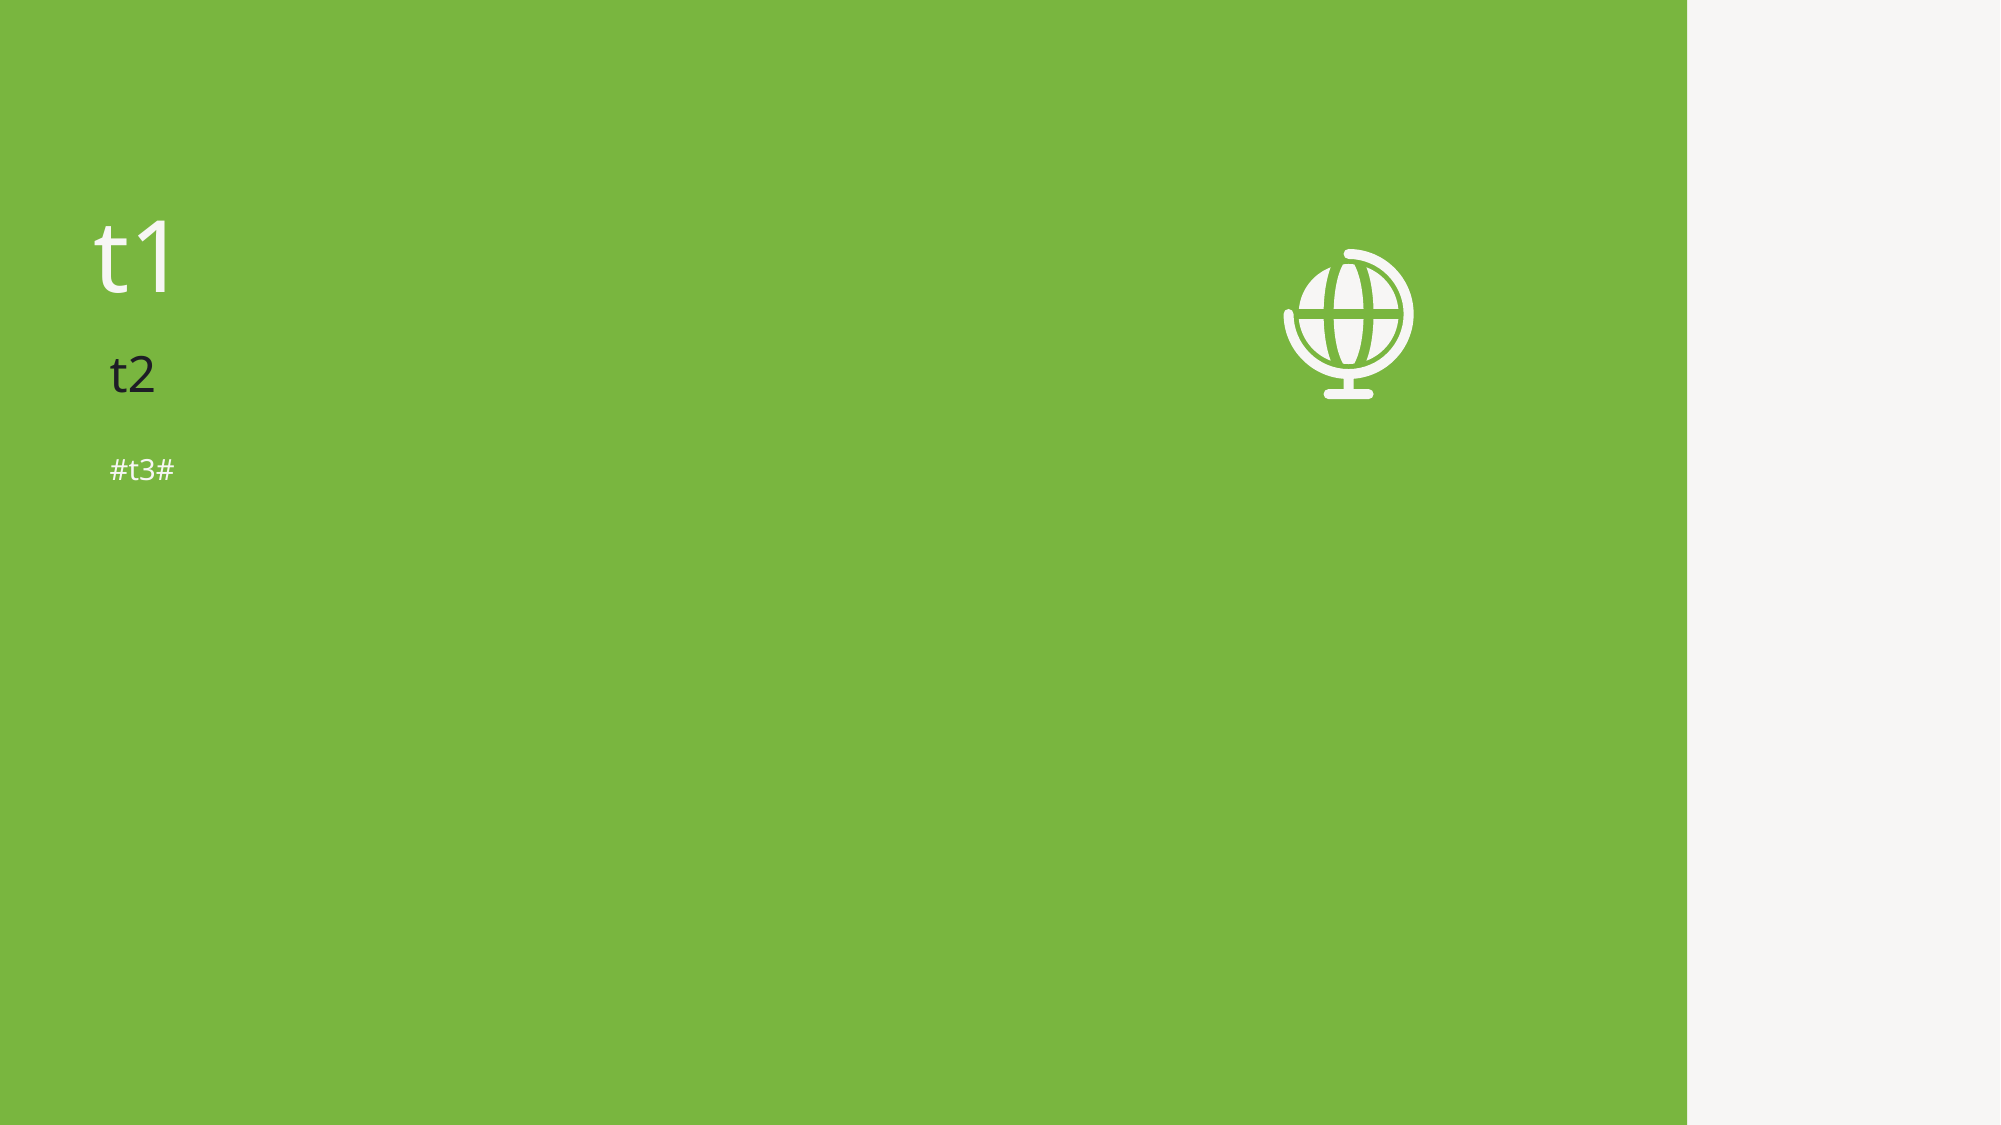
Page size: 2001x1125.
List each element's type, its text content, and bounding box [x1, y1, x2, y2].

text_box t2 [94, 335, 1346, 411]
text_box [1333, 319, 1364, 365]
picture [1516, 183, 1858, 942]
text_box [1283, 321, 1298, 335]
text_box [1299, 321, 1325, 335]
text_box [1343, 248, 1414, 400]
text_box t1 [78, 185, 1330, 321]
text_box [0, 0, 1688, 1125]
text_box [1333, 263, 1364, 309]
text_box #t3# [94, 426, 1330, 494]
